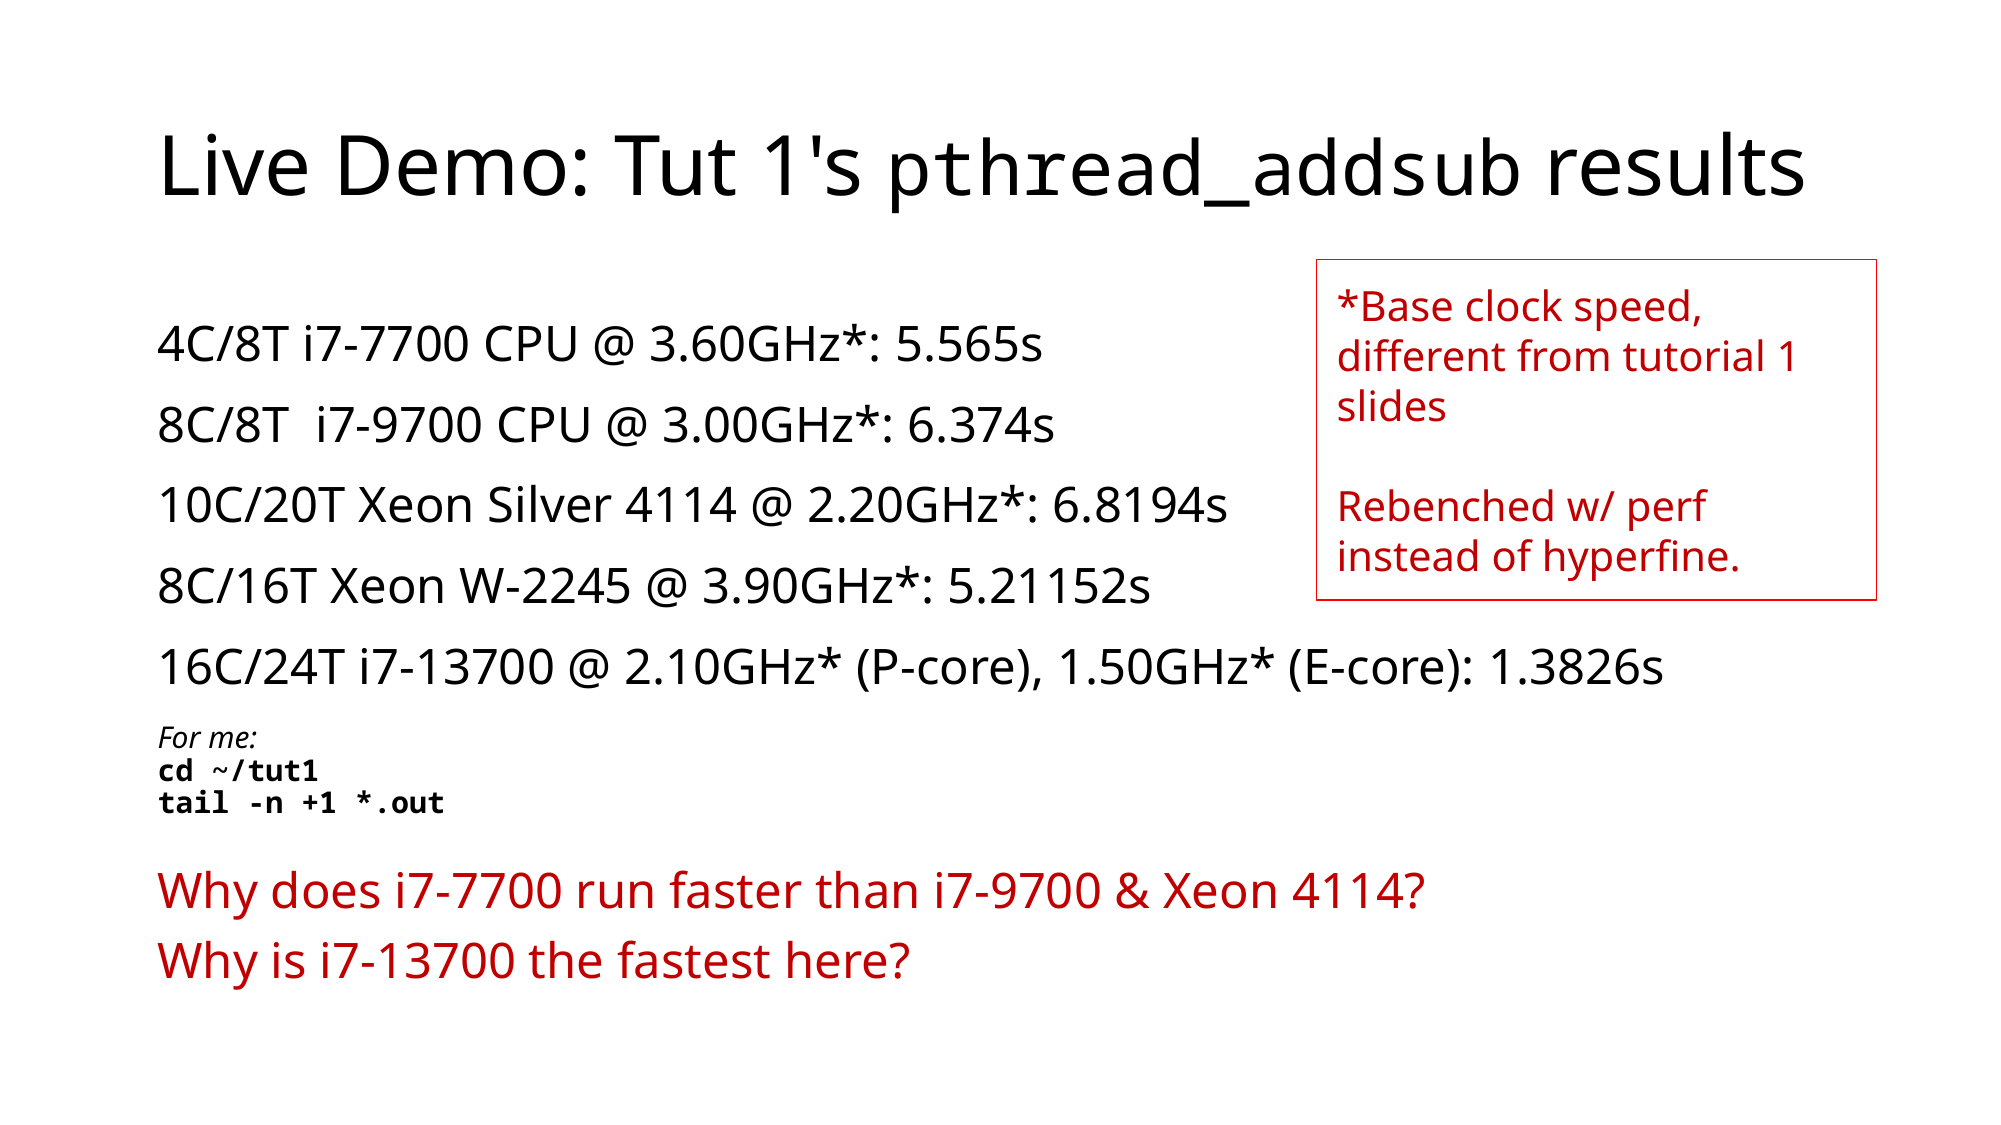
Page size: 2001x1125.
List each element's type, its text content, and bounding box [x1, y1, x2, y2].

list 4C/8T i7-7700 CPU @ 3.60GHz*: 5.565s 8C/8T i7-9700 CPU @ 3.00GHz*: 6.374s 10C/20T Xeon Silver 4114 @ 2.20GHz*: 6.8194s 8C/16T Xeon W-2245 @ 3.90GHz*: 5.21152s 16C/24T i7-13700 @ 2.10GHz* (P-core), 1.50GHz* (E-core): 1.3826s For me: cd ~/tut1 tail -n +1 *.out Why does i7-7700 run faster than i7-9700 & Xeon 4114? Why is i7-13700 the fastest here? [137, 299, 1863, 1014]
title Live Demo: Tut 1's pthread_addsub results [137, 59, 1863, 278]
text_box *Base clock speed, different from tutorial 1 slides Rebenched w/ perf instead of hyperfine. [1316, 259, 1877, 600]
